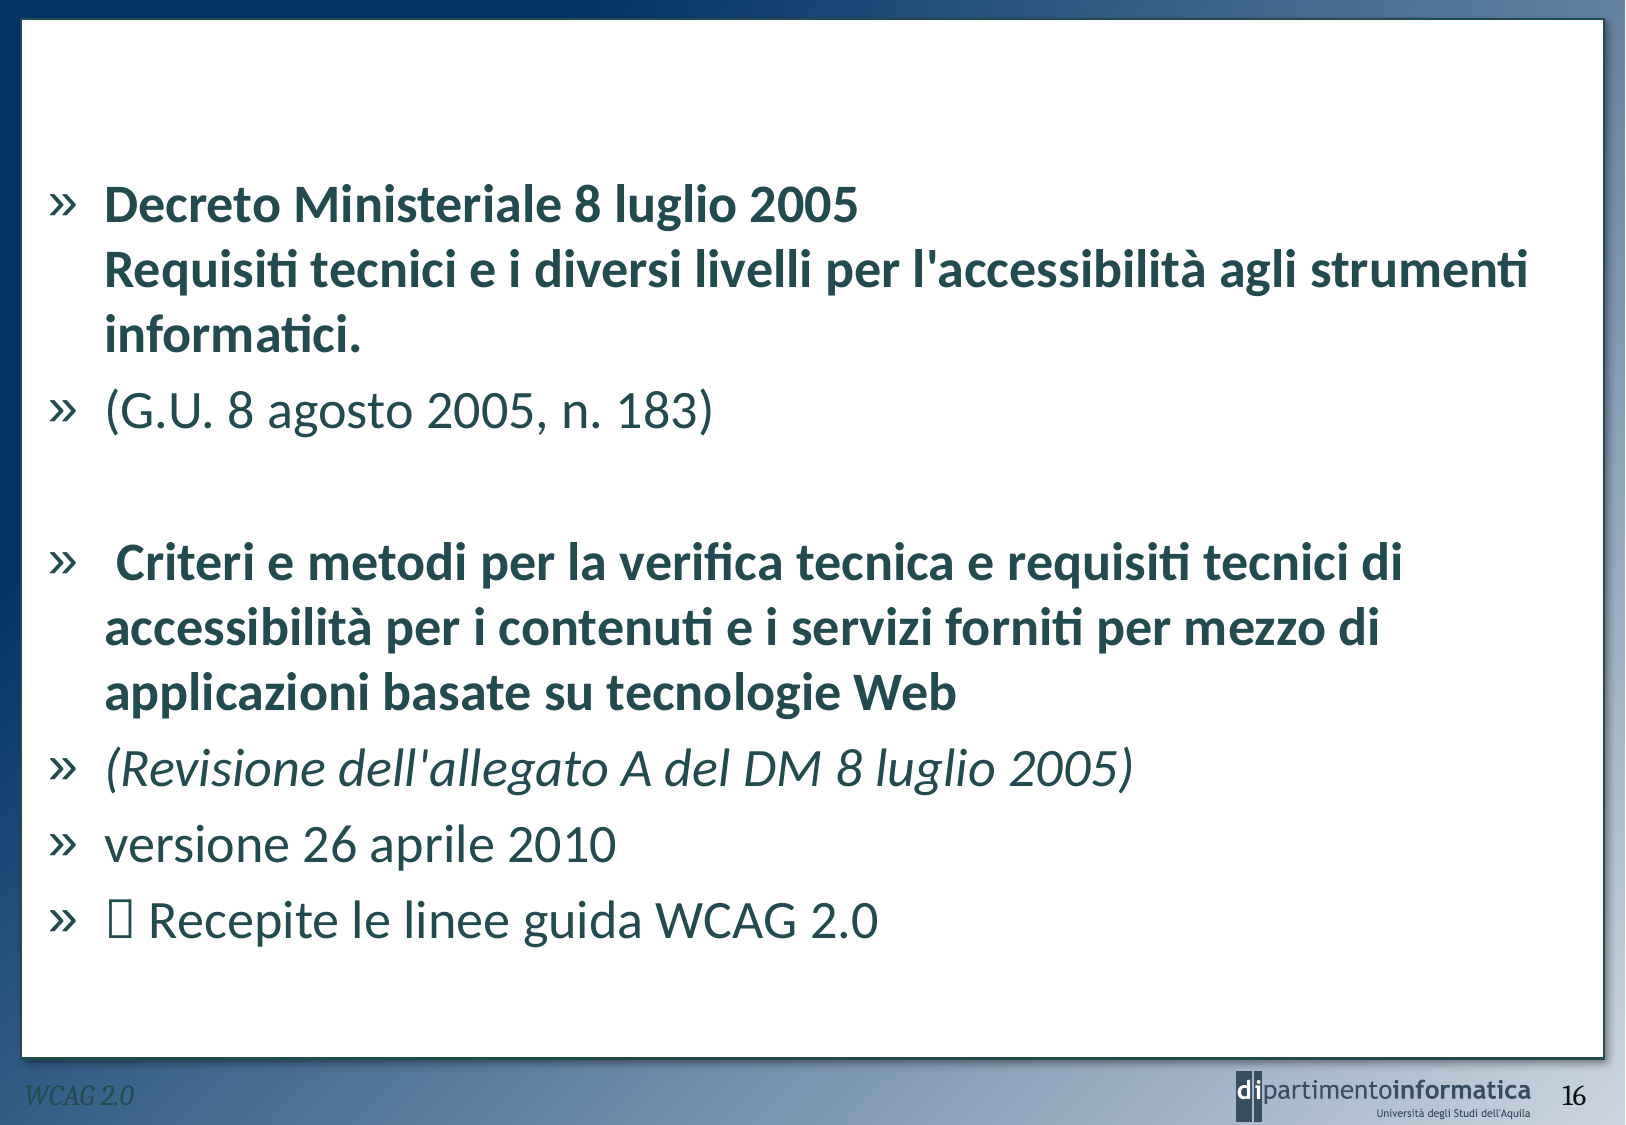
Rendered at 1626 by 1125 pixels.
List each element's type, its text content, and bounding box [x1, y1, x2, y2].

footer WCAG 2.0 [9, 1070, 1227, 1118]
slide_number 16 [1533, 1070, 1616, 1118]
list Decreto Ministeriale 8 luglio 2005 Requisiti tecnici e i diversi livelli per l'accessibilità agli strumenti informatici. (G.U. 8 agosto 2005, n. 183) Criteri e metodi per la verifica tecnica e requisiti tecnici di accessibilità per i contenuti e i servizi forniti per mezzo di applicazioni basate su tecnologie Web (Revisione dell'allegato A del DM 8 luglio 2005) versione 26 aprile 2010  Recepite le linee guida WCAG 2.0 [32, 160, 1593, 1048]
